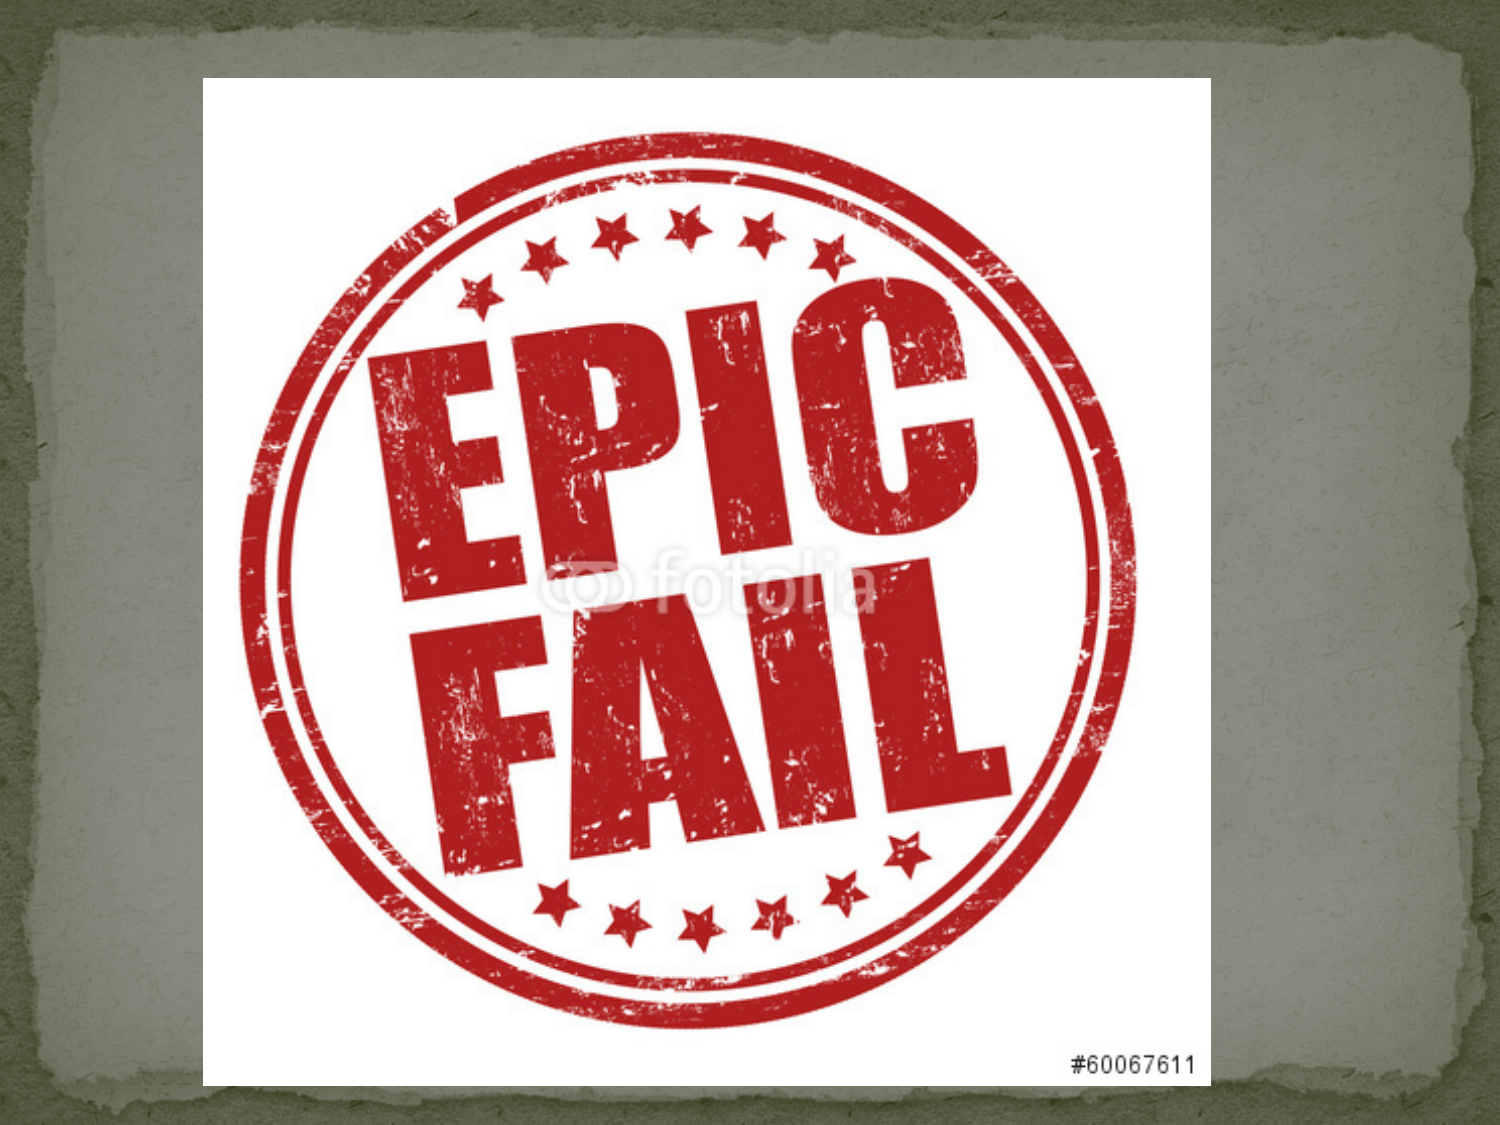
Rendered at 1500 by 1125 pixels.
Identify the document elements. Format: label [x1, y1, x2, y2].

list [206, 81, 1209, 1084]
